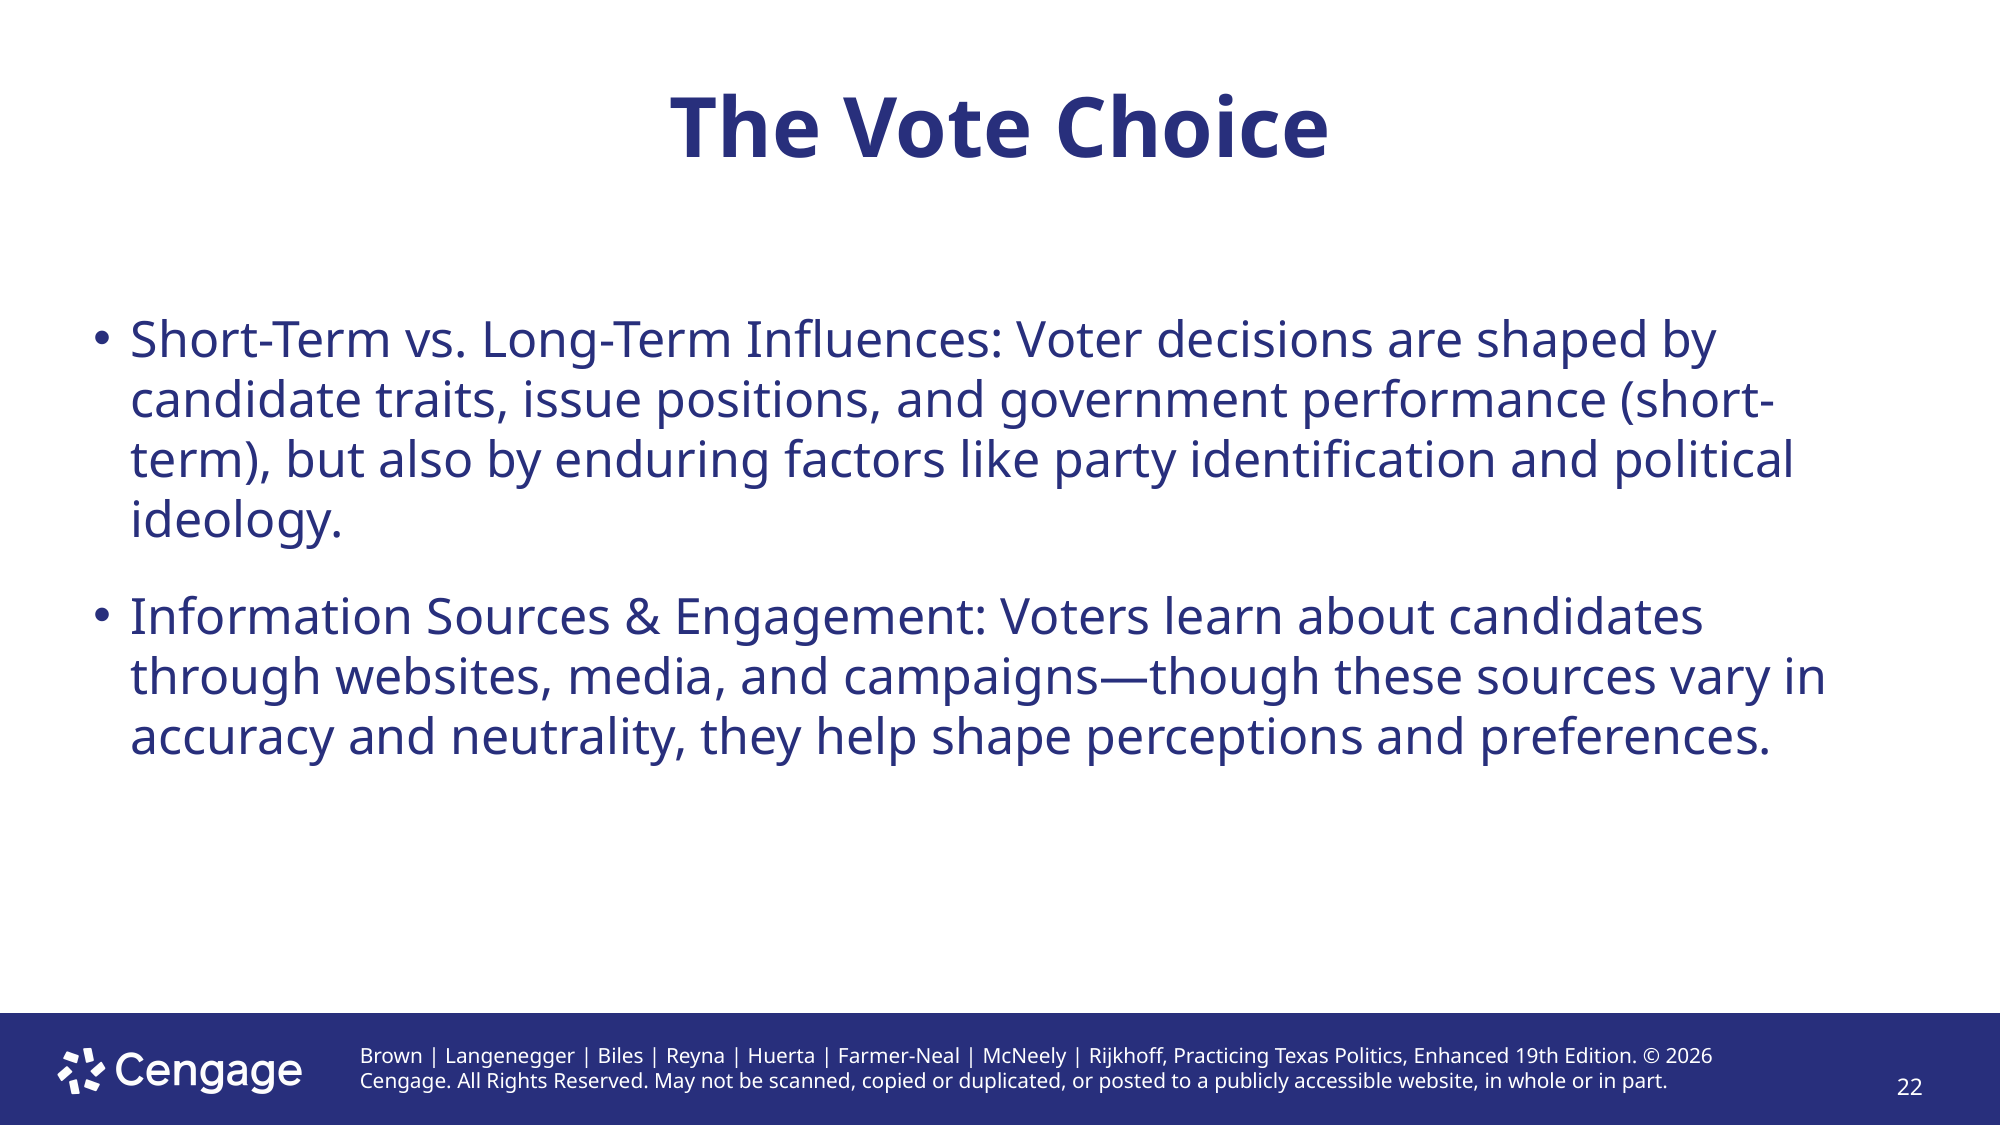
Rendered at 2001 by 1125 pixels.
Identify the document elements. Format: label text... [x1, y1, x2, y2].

title The Vote Choice [78, 77, 1923, 278]
list Short-Term vs. Long-Term Influences: Voter decisions are shaped by candidate traits, issue positions, and government performance (short-term), but also by enduring factors like party identification and political ideology. Information Sources & Engagement: Voters learn about candidates through websites, media, and campaigns—though these sources vary in accuracy and neutrality, they help shape perceptions and preferences. [78, 299, 1923, 1014]
picture [30, 1020, 329, 1122]
